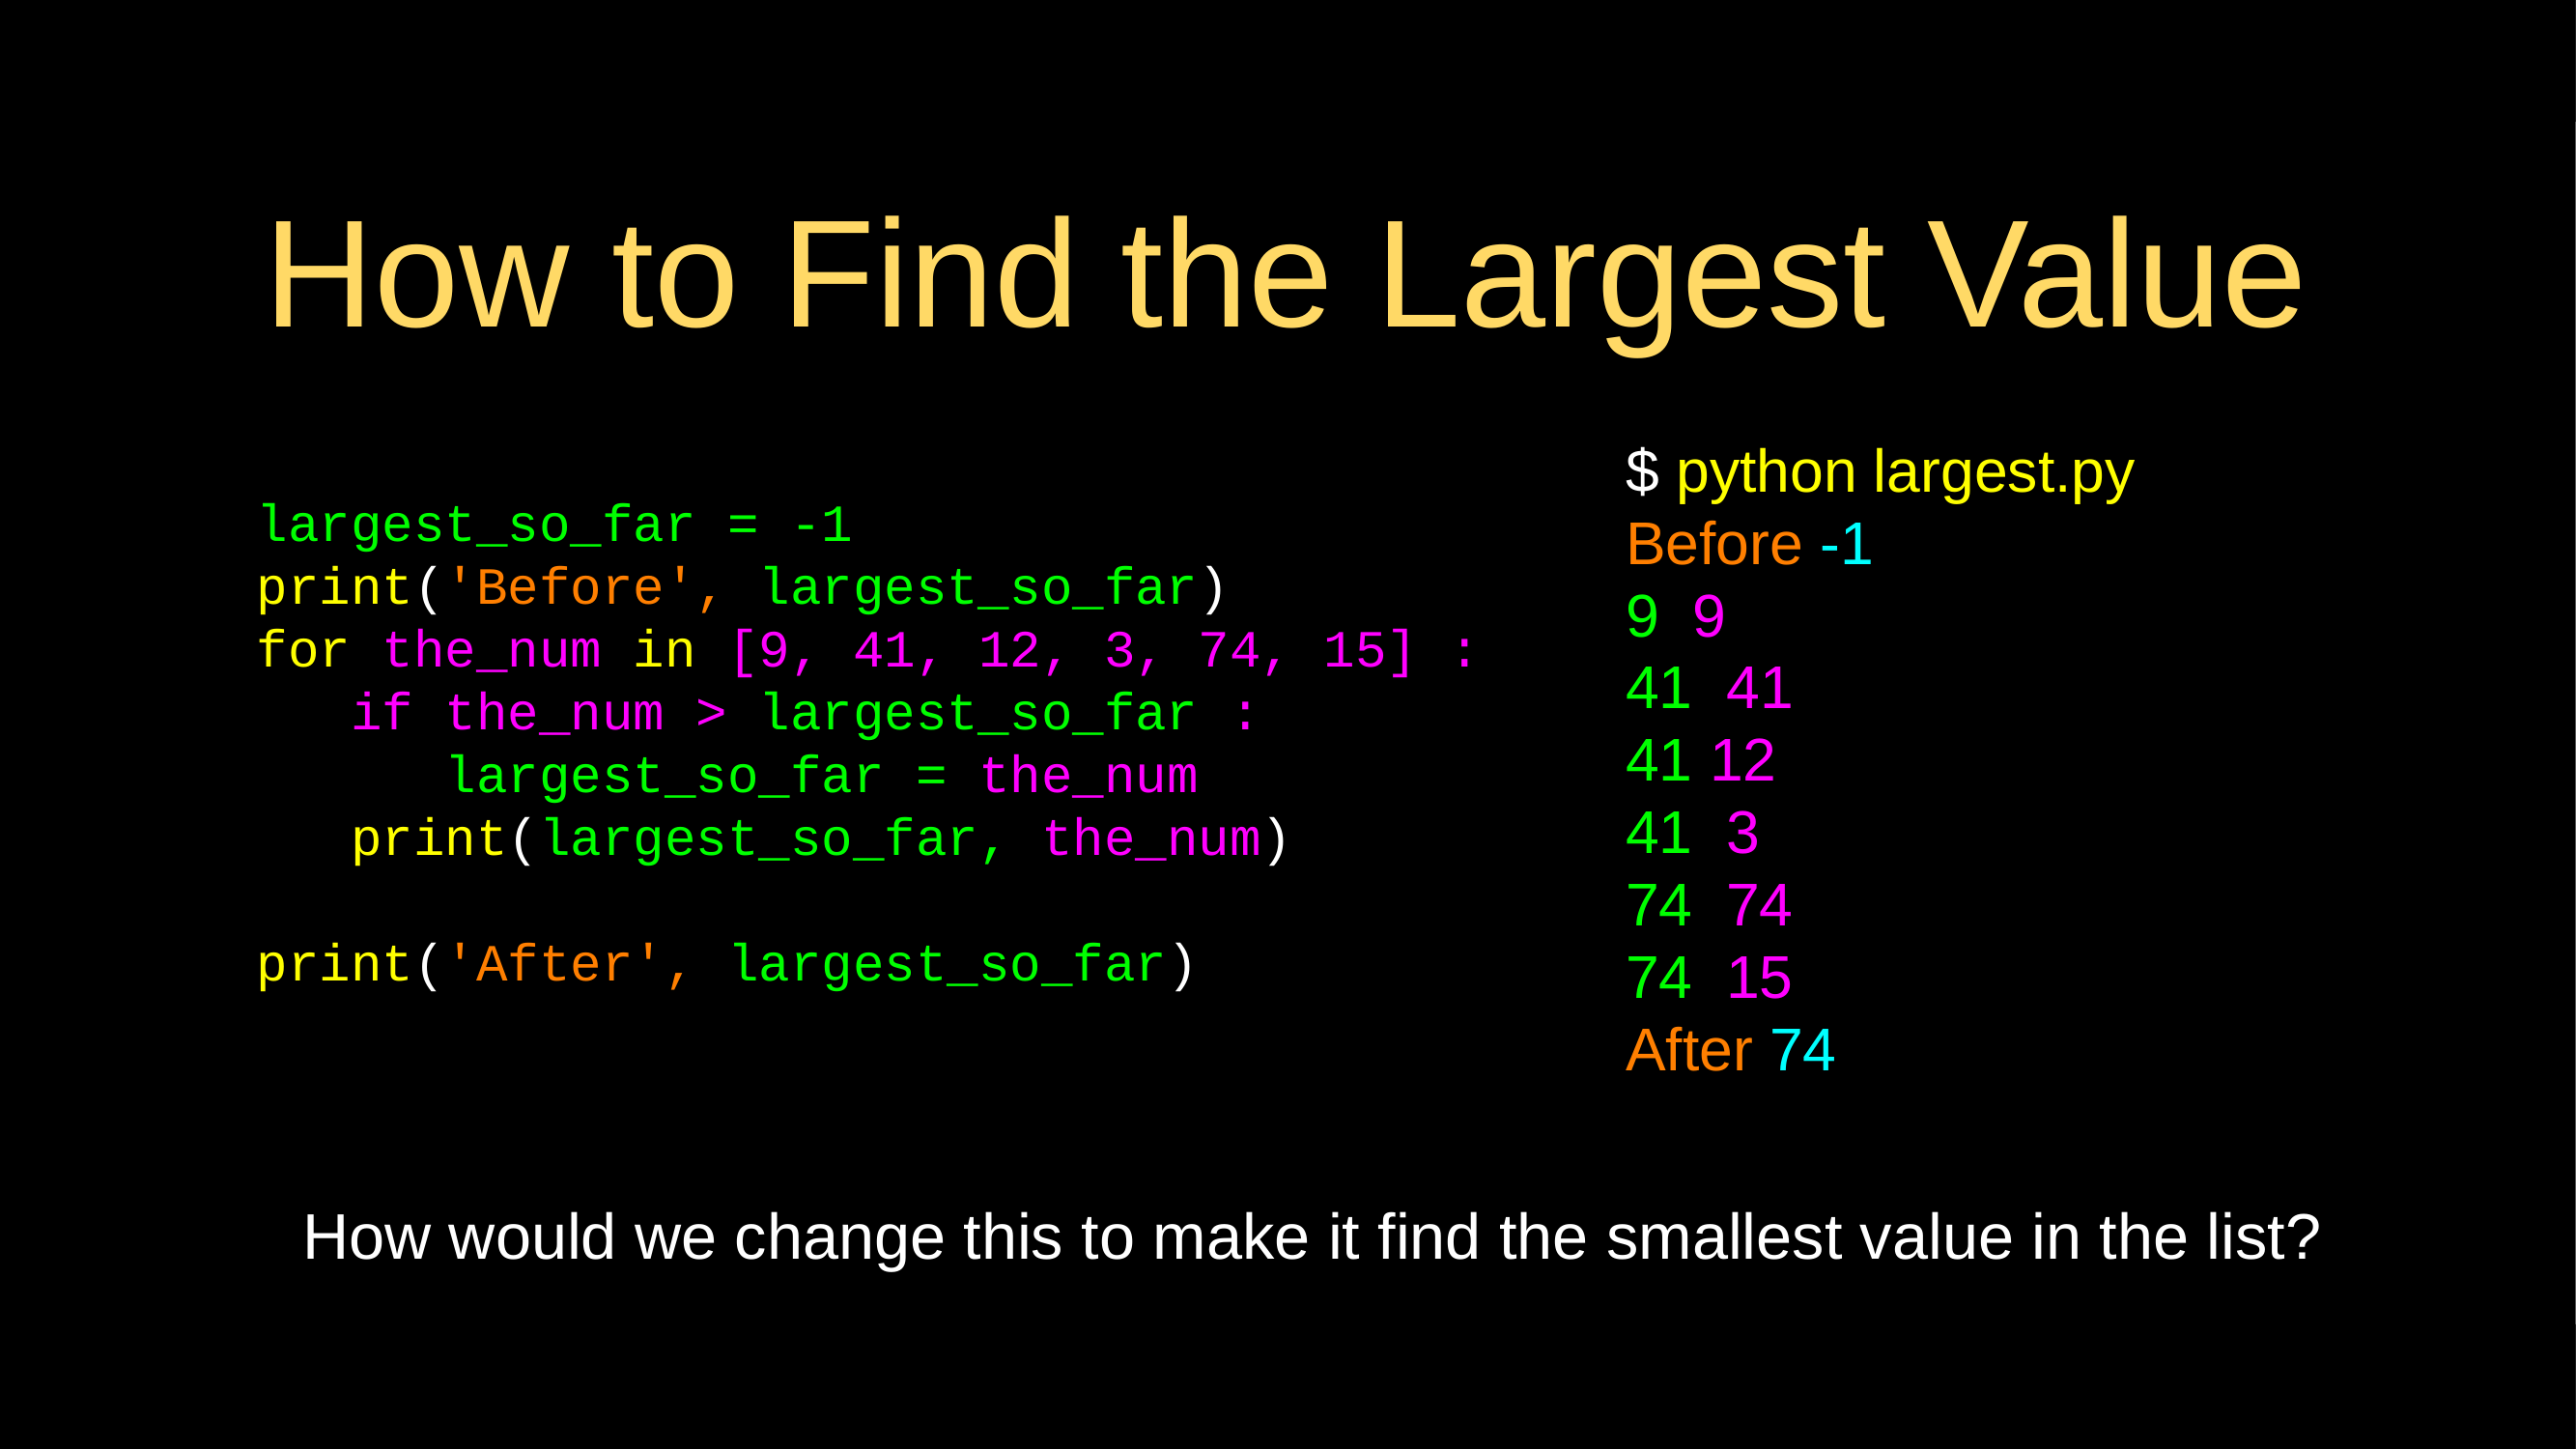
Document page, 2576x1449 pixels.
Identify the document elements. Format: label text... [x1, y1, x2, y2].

text_box largest_so_far = -1 print('Before', largest_so_far) for the_num in [9, 41, 12, 3, 74, 15] : if the_num > largest_so_far : largest_so_far = the_num print(largest_so_far, the_num) print('After', largest_so_far) [256, 476, 1524, 1004]
text_box How would we change this to make it find the smallest value in the list? [143, 1140, 2482, 1317]
text_box $ python largest.py Before -1 9 9 41 41 41 12 41 3 74 74 74 15 After 74 [1626, 362, 2295, 1140]
title How to Find the Largest Value [183, 129, 2391, 403]
